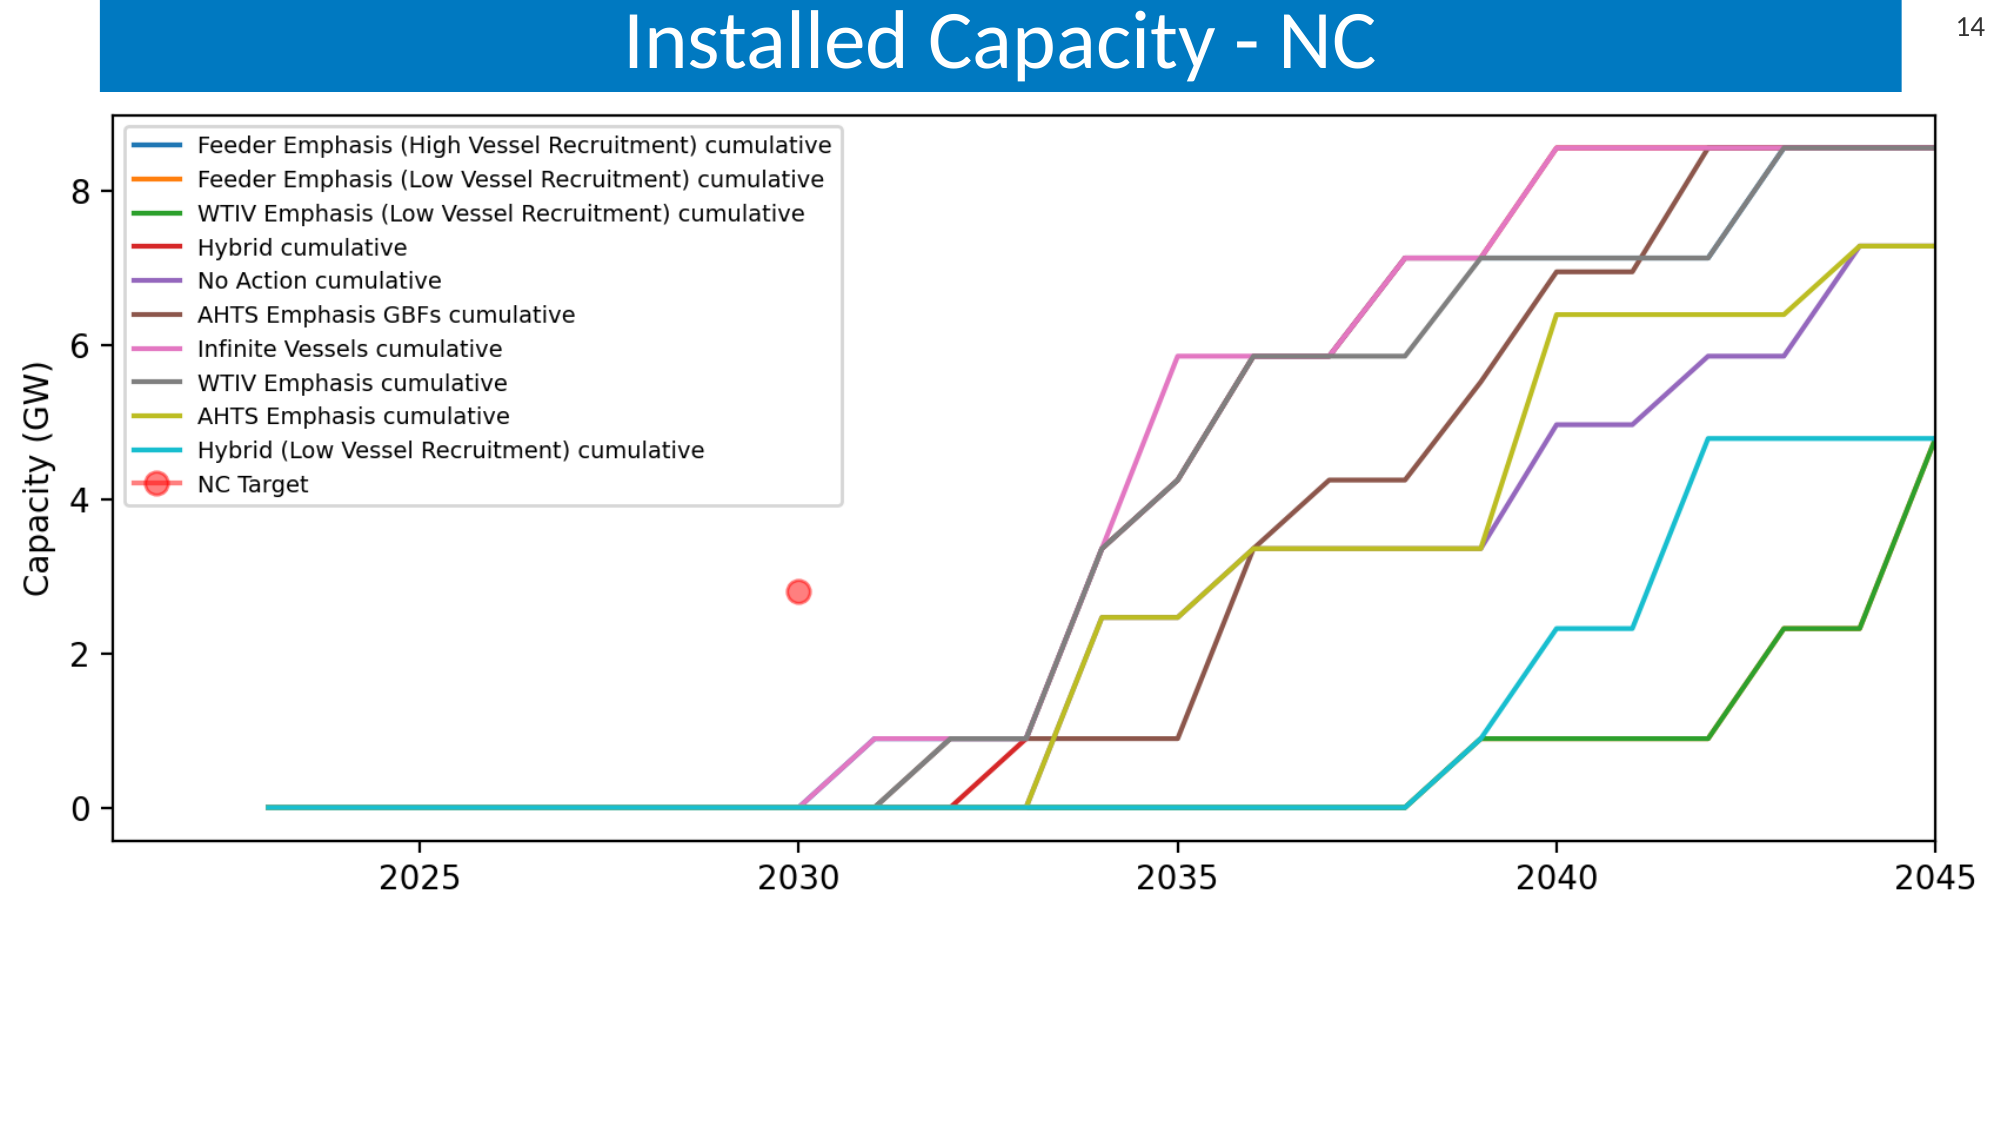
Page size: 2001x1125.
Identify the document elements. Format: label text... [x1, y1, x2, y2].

picture [0, 92, 2000, 920]
title Installed Capacity - NC [99, 0, 1902, 89]
